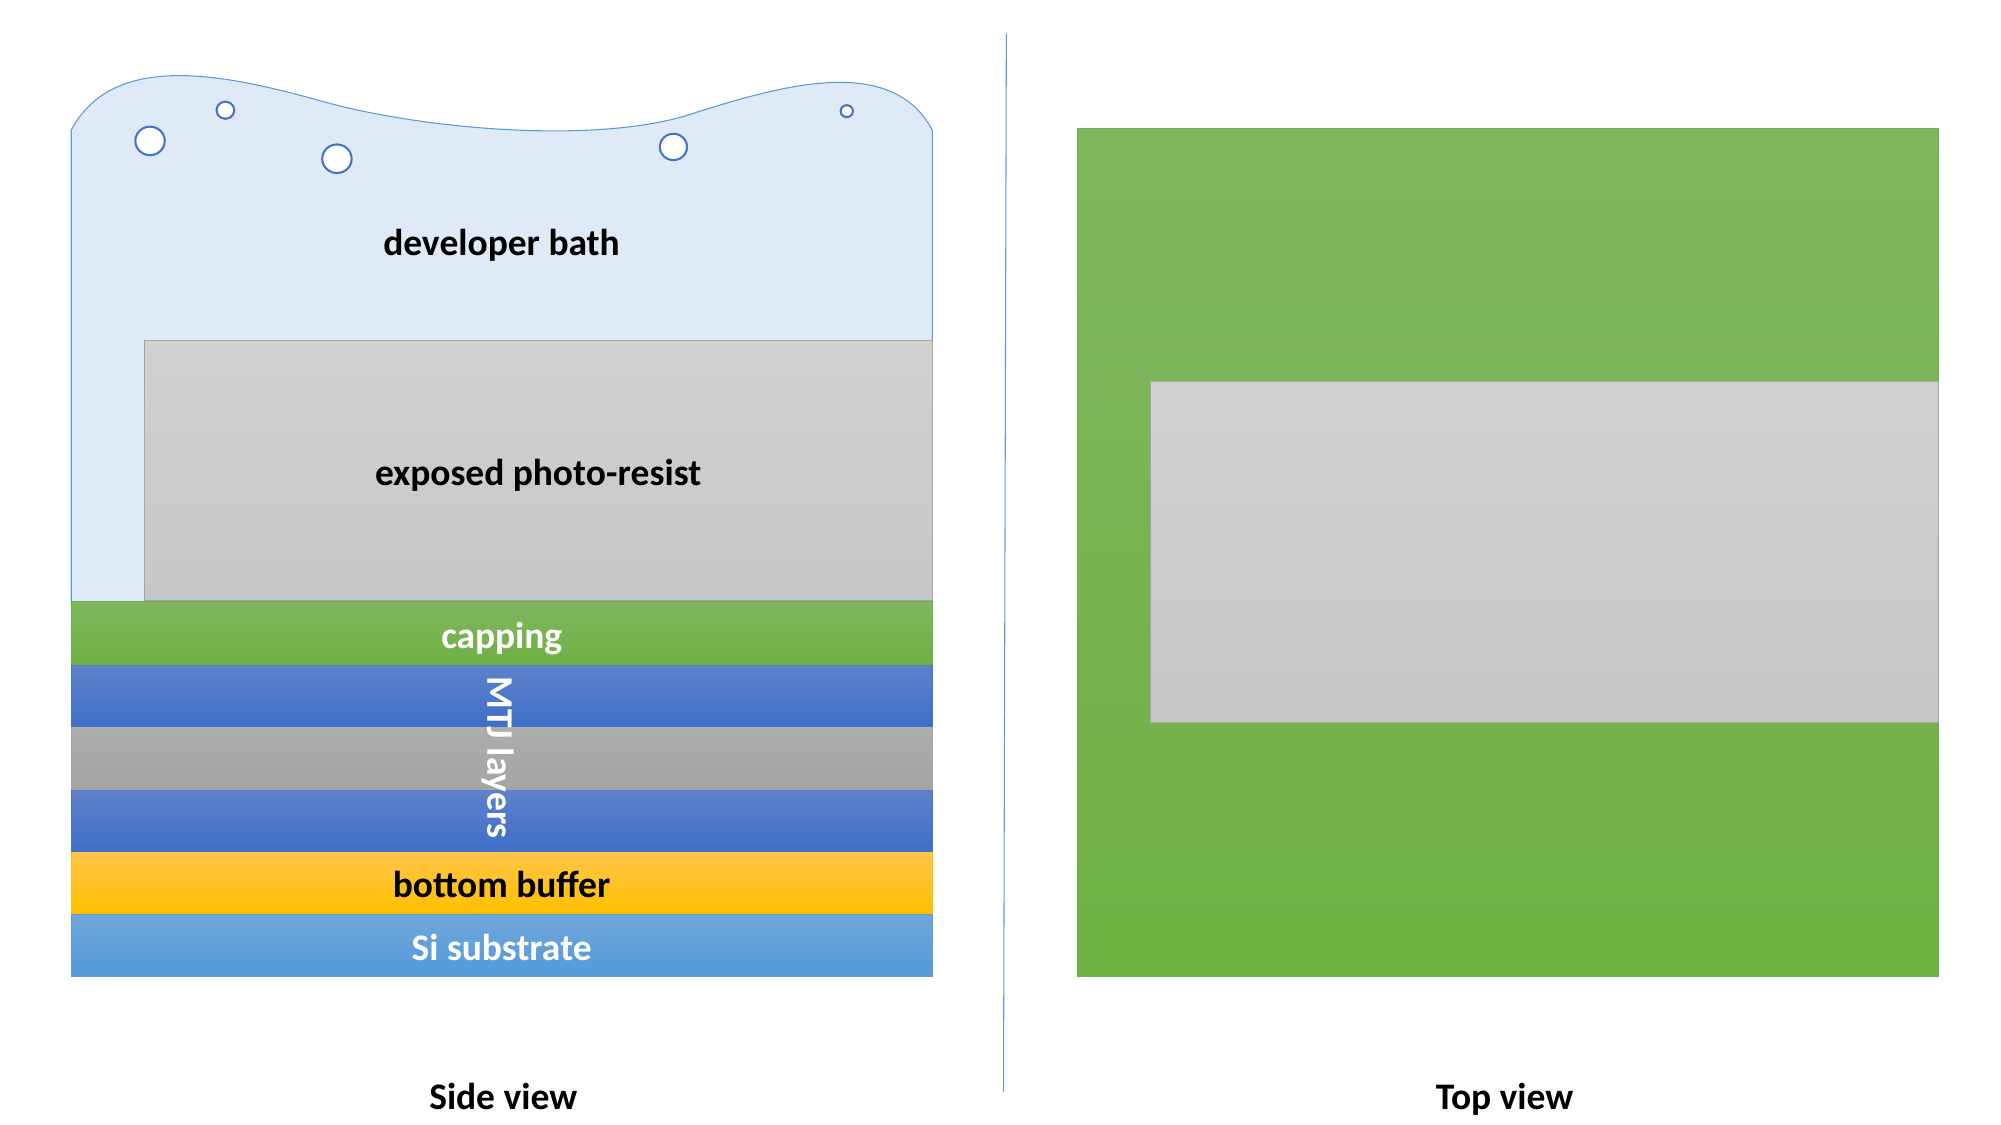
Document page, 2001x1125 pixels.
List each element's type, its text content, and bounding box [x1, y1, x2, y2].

text_box [533, 727, 933, 790]
text_box MTJ layers [472, 662, 533, 854]
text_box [71, 75, 933, 603]
text_box [71, 665, 472, 727]
text_box [533, 665, 933, 727]
text_box [1150, 381, 1939, 723]
text_box capping [71, 603, 933, 665]
text_box [1077, 128, 1939, 977]
text_box [71, 727, 472, 790]
text_box Side view [414, 1064, 593, 1125]
text_box bottom buffer [71, 852, 933, 914]
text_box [1003, 33, 1007, 1092]
text_box Top view [1421, 1064, 1589, 1125]
text_box [533, 790, 933, 852]
text_box [71, 790, 472, 852]
text_box Si substrate [71, 914, 933, 977]
